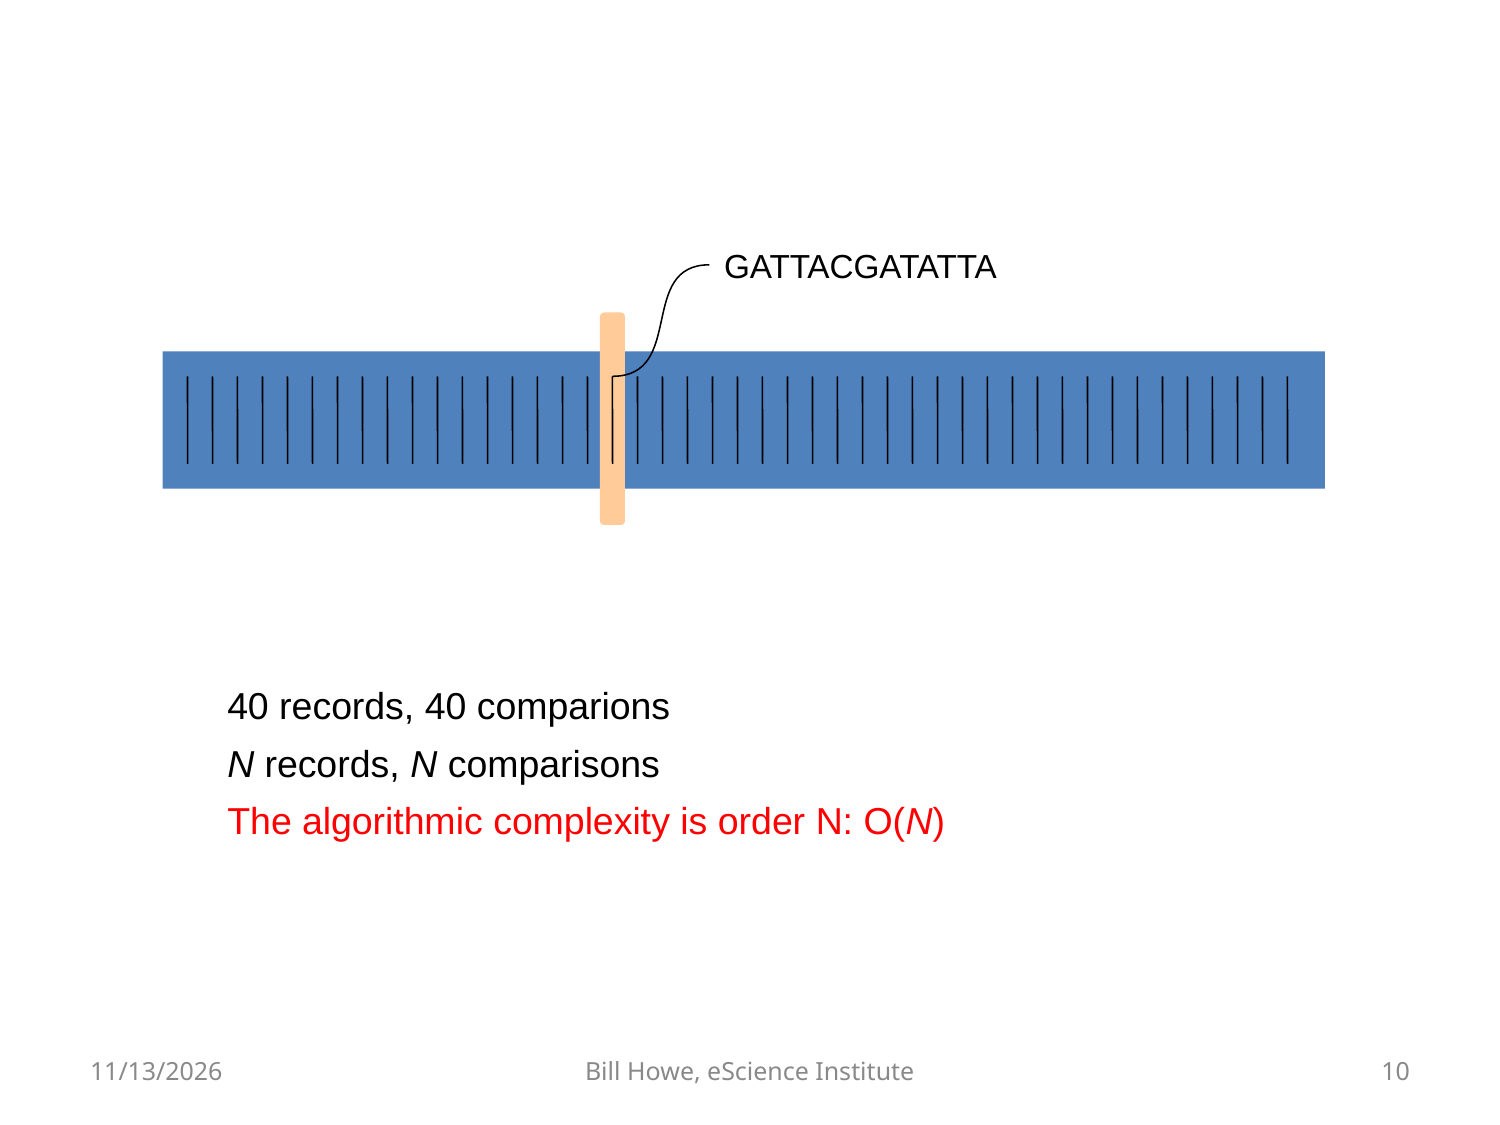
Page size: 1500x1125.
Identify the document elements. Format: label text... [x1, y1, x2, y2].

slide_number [75, 1042, 425, 1103]
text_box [600, 276, 713, 365]
text_box [625, 351, 1325, 489]
slide_number 10 [1074, 1042, 1425, 1103]
text_box [599, 372, 625, 525]
text_box GATTACGATATTA [709, 237, 1013, 293]
text_box [162, 351, 599, 489]
text_box 40 records, 40 comparions N records, N comparisons The algorithmic complexity is order N: O(N) [212, 674, 1284, 850]
footer Bill Howe, eScience Institute [512, 1042, 988, 1103]
